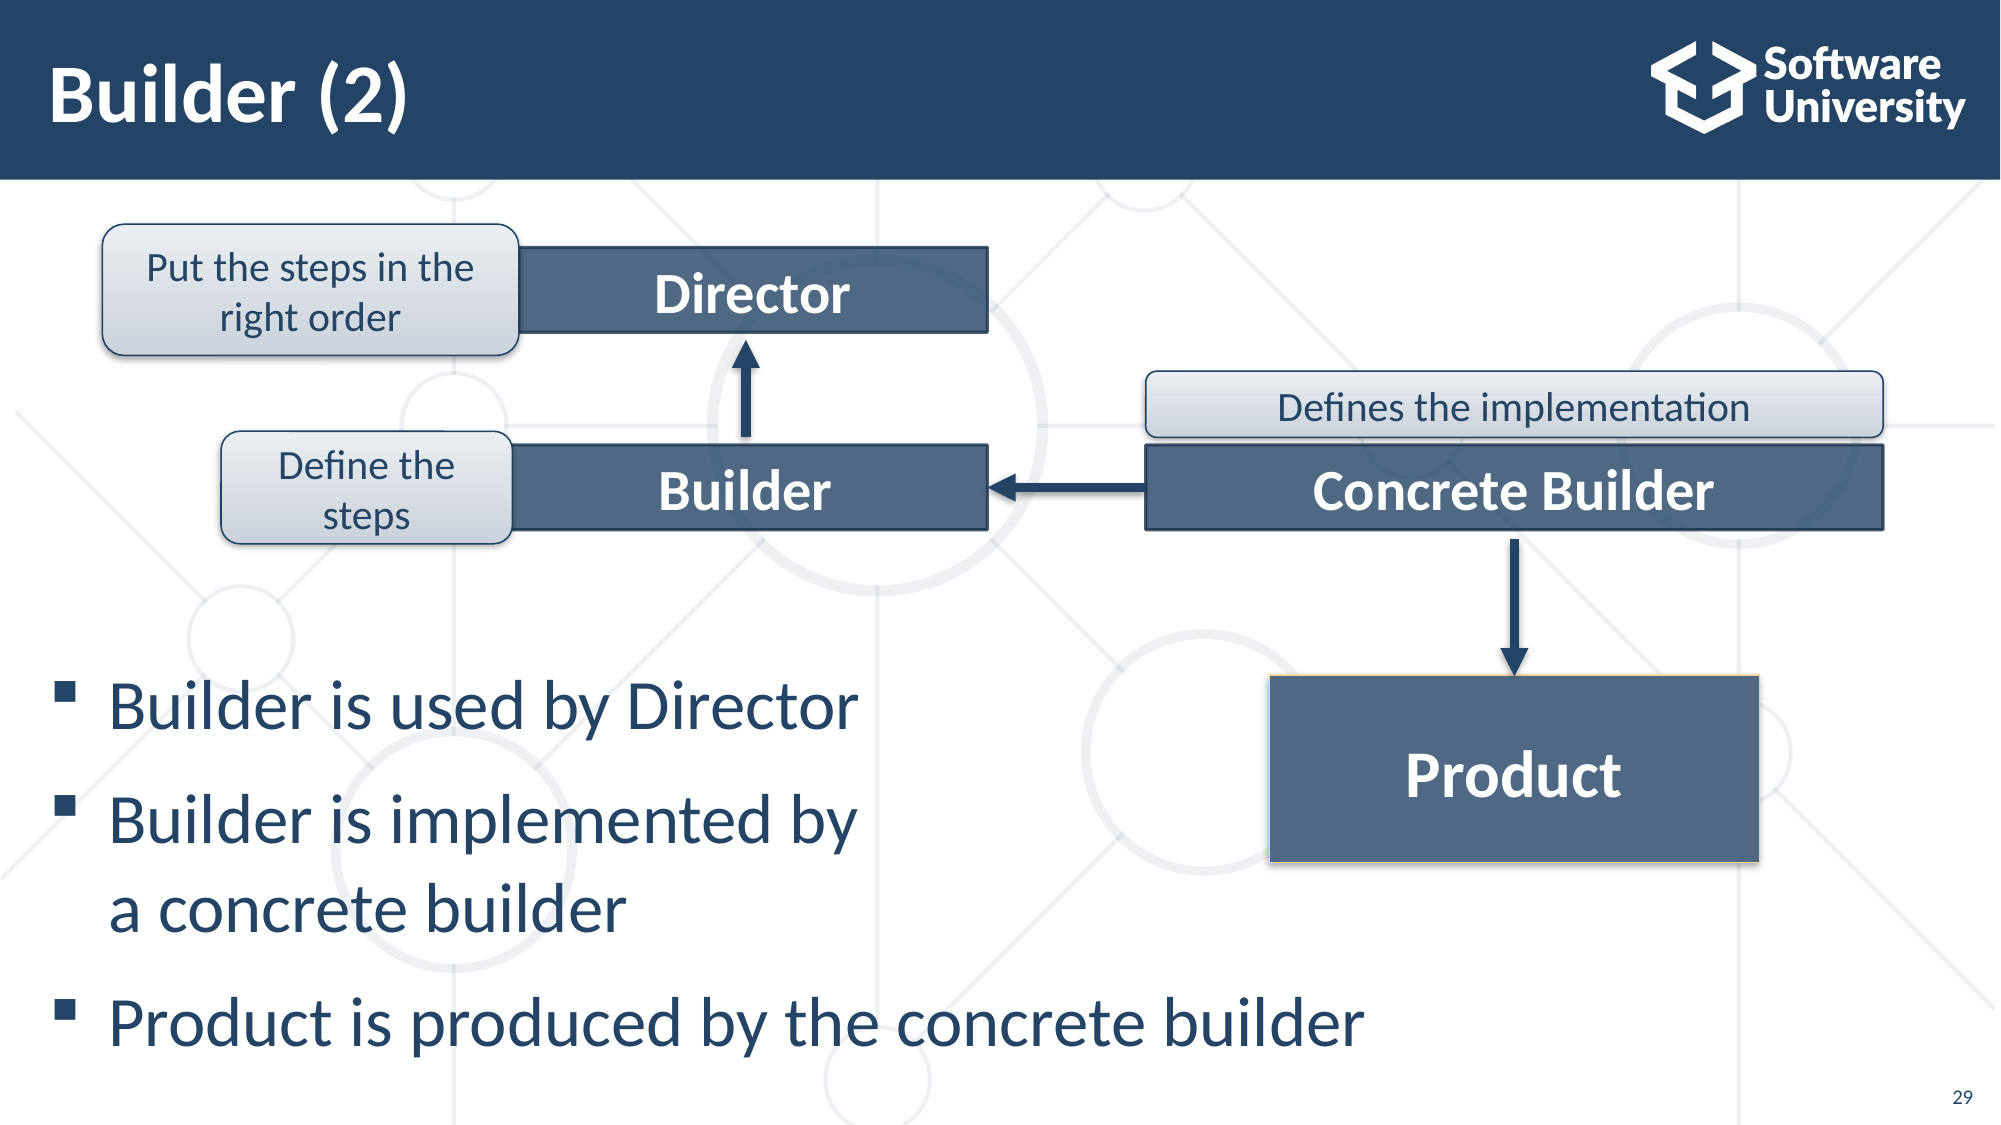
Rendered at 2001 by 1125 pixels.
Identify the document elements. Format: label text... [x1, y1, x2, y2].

slide_number 29 [1927, 1067, 1989, 1117]
title Builder (2) [31, 16, 1625, 162]
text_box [102, 223, 1884, 863]
picture [1651, 41, 1966, 134]
list Builder is used by Director Builder is implemented by a concrete builder Product is produced by the concrete builder [31, 196, 1970, 1104]
